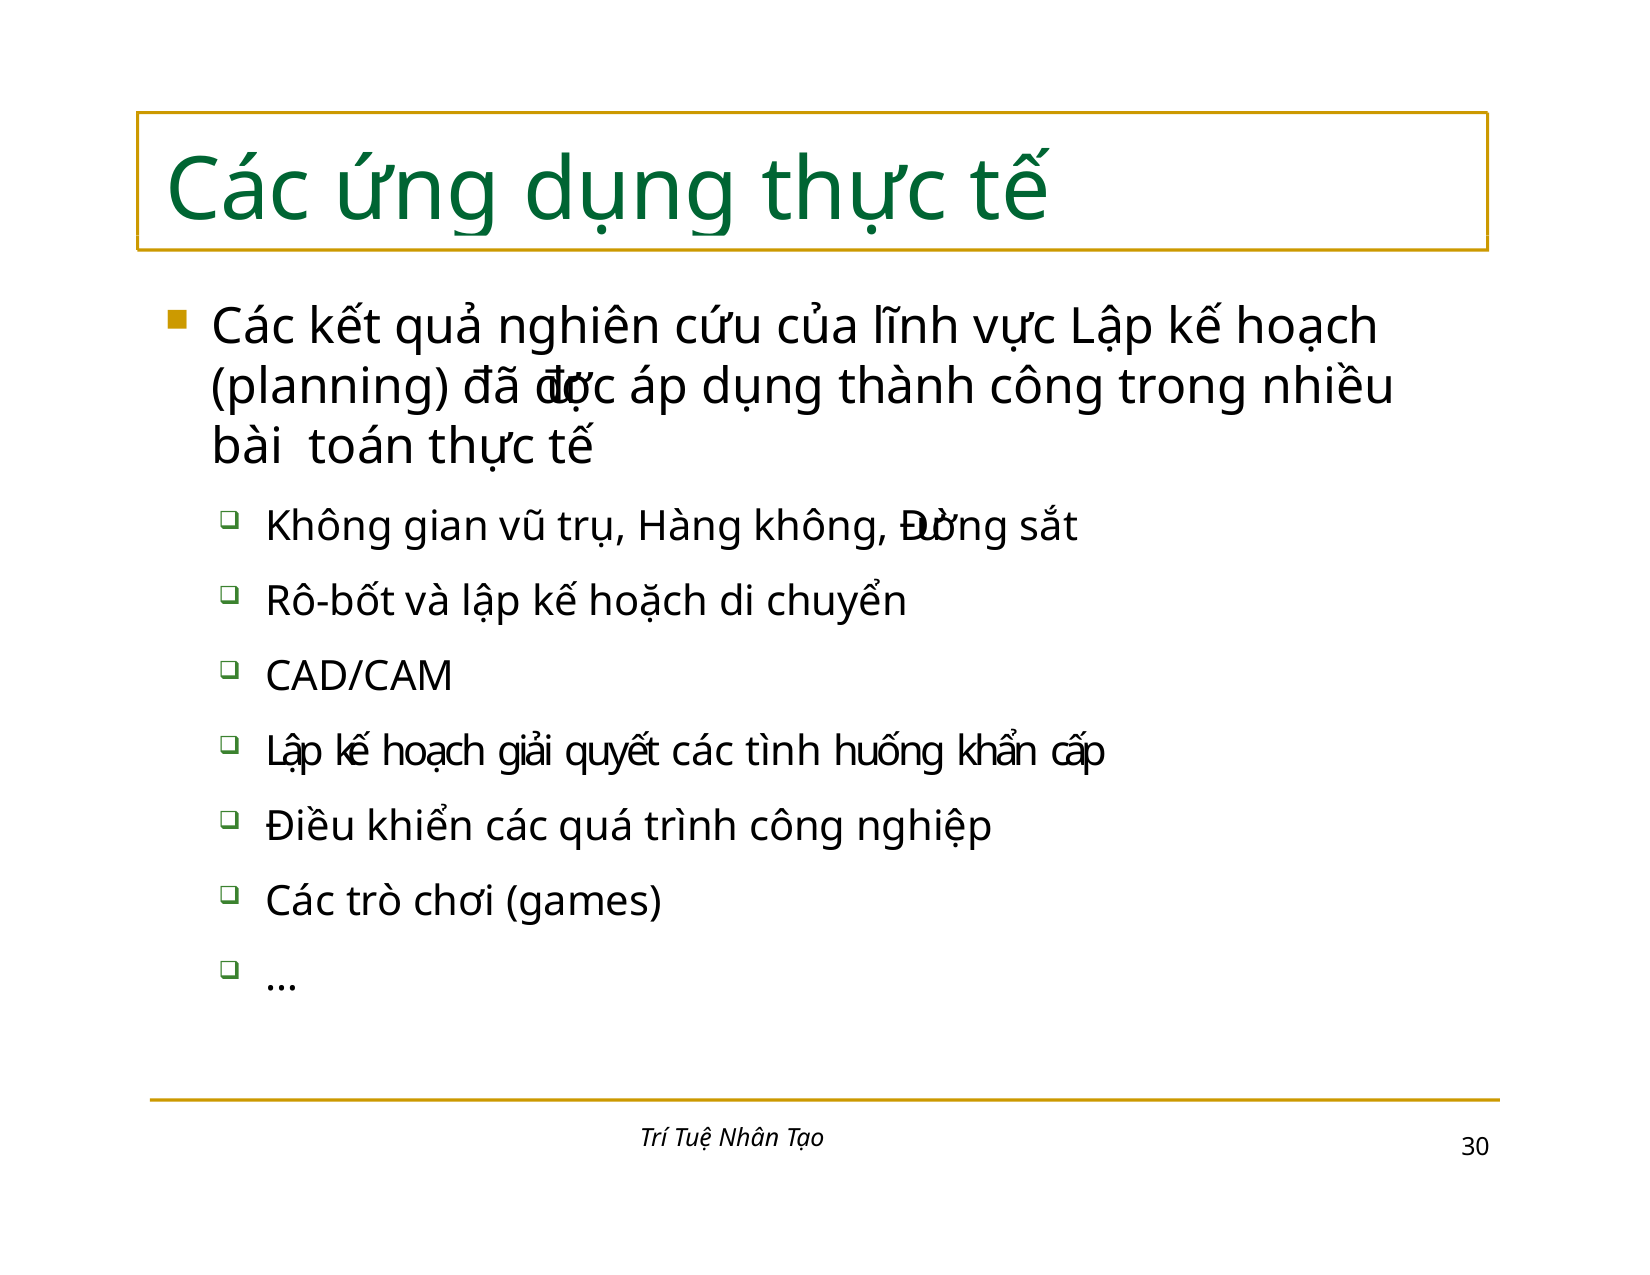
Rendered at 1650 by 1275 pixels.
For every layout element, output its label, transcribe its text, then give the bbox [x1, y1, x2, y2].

title Các ứng dụng thực tế [162, 129, 1117, 233]
slide_number 15 [1455, 1136, 1491, 1275]
footer Trí Tuệ Nhân Tạo [637, 1118, 859, 1275]
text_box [74, 235, 1576, 558]
text_box Các kết quả nghiên cứu của lĩnh vực Lập kế hoạch (planning) đã được áp dụng thành công trong nhiều bài toán thực tế Không gian vũ trụ, Hàng không, Đường sắt Rô-bốt và lập kế hoặch di chuyển CAD/CAM Lập kế hoạch giải quyết các tình huống khẩn cấp Điều khiển các quá trình công nghiệp Các trò chơi (games) … [162, 565, 1441, 999]
text_box [149, 1098, 1500, 1102]
